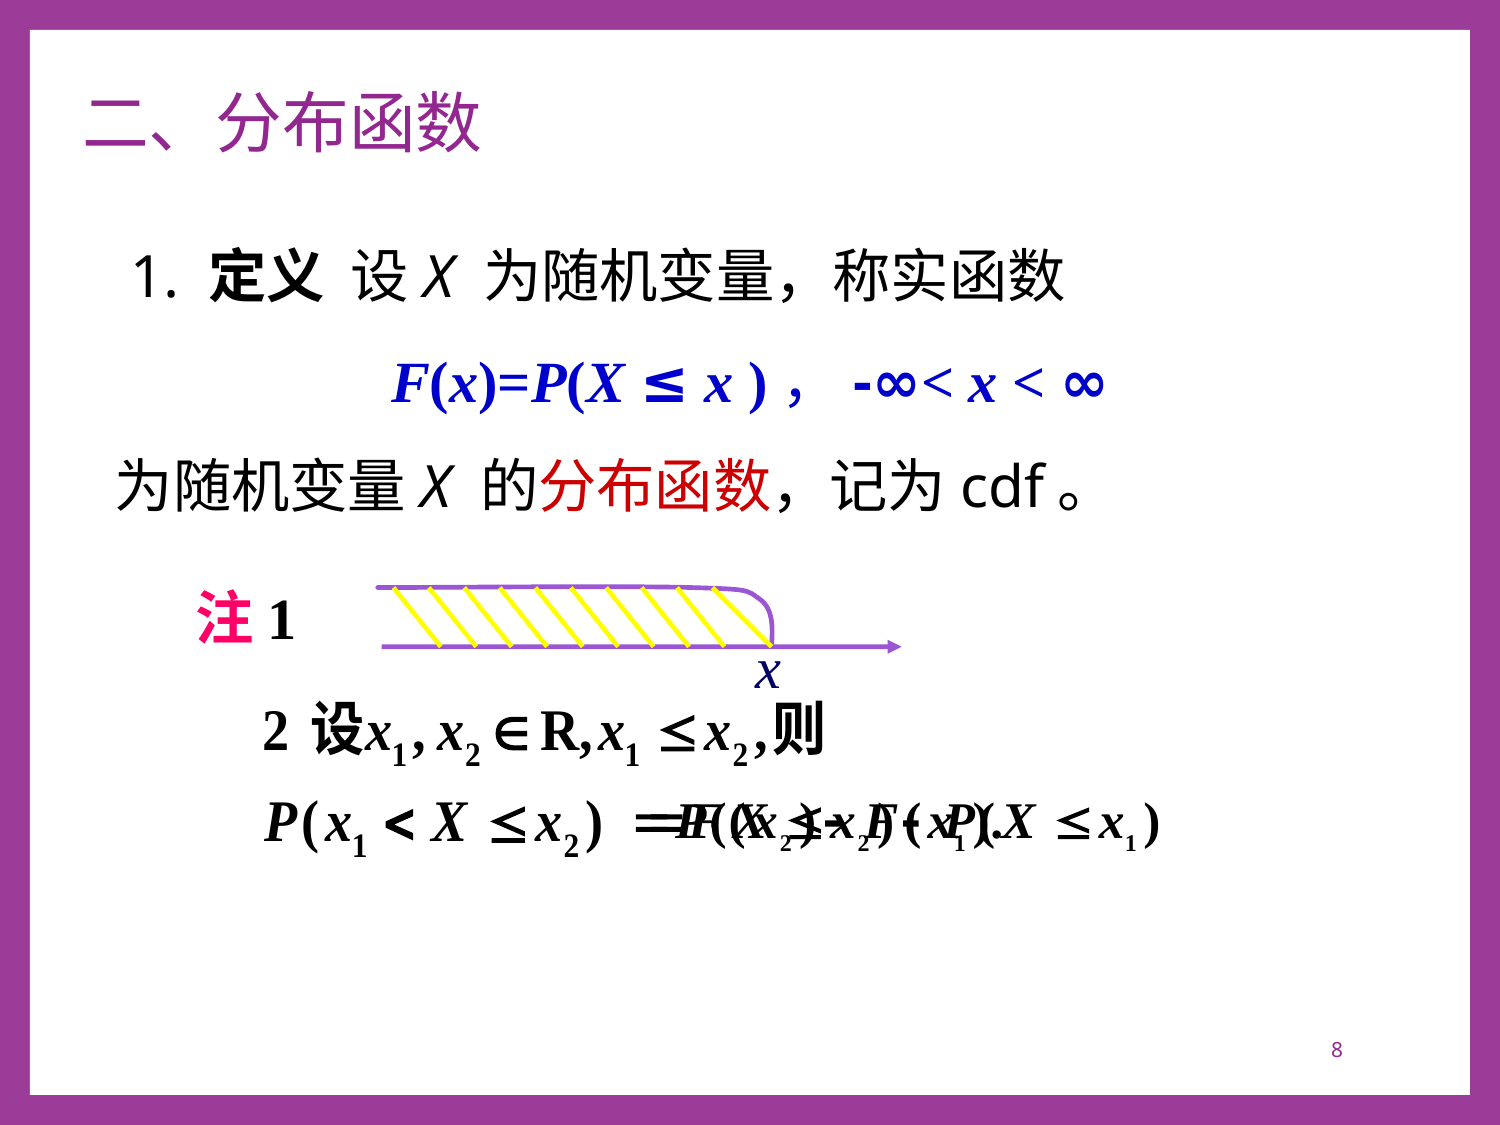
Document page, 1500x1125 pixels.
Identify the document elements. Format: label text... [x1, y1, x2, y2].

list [1011, 789, 1167, 860]
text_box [347, 585, 902, 709]
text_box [253, 691, 834, 870]
text_box 注1 [105, 574, 312, 660]
slide_number 8 [1147, 1020, 1358, 1081]
title 二、分布函数 [67, 65, 1311, 186]
text_box 1. 定义 设X 为随机变量，称实函数 F(x)=P(X ≤ x )，-∞< x < ∞ 为随机变量X 的分布函数，记为cdf。 [100, 196, 1400, 527]
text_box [639, 789, 1008, 860]
